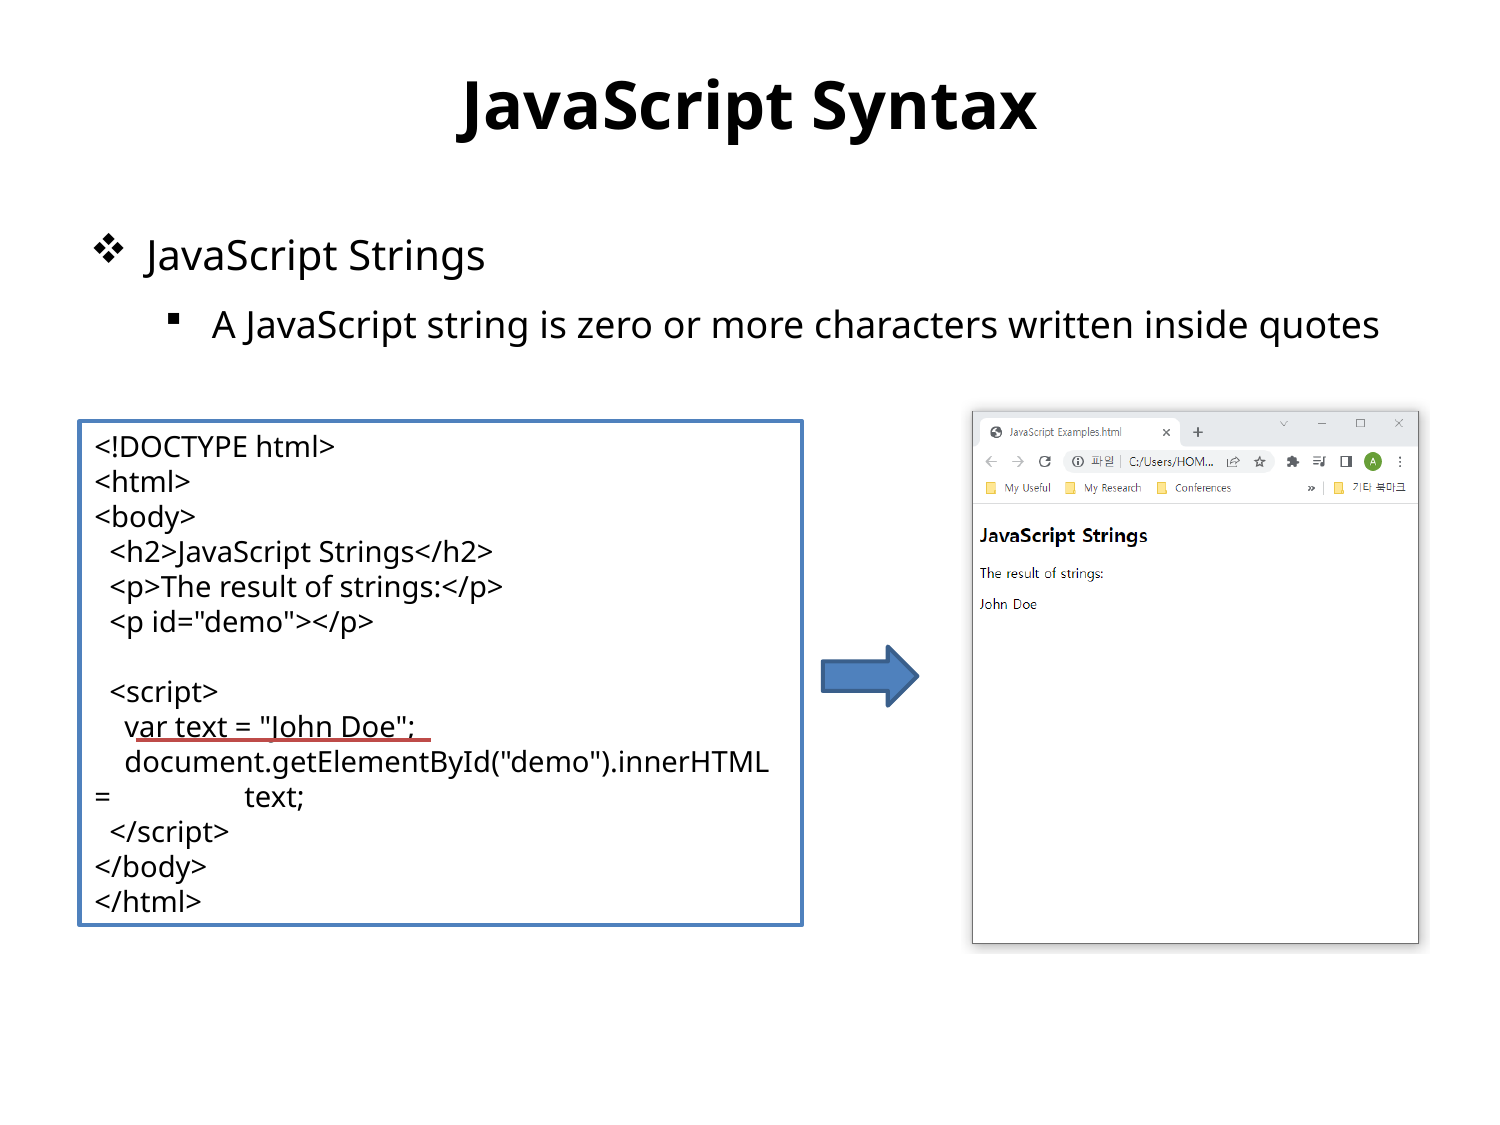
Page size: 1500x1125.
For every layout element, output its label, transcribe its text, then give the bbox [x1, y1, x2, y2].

title JavaScript Syntax [75, 45, 1425, 161]
text_box [820, 644, 920, 708]
list JavaScript Strings A JavaScript string is zero or more characters written inside quotes [75, 196, 1425, 1071]
text_box <!DOCTYPE html> <html> <body> <h2>JavaScript Strings</h2> <p>The result of strings:</p> <p id="demo"></p> <script> var text = "John Doe"; document.getElementById("demo").innerHTML = text; </script> </body> </html> [77, 419, 804, 927]
picture [960, 396, 1430, 955]
